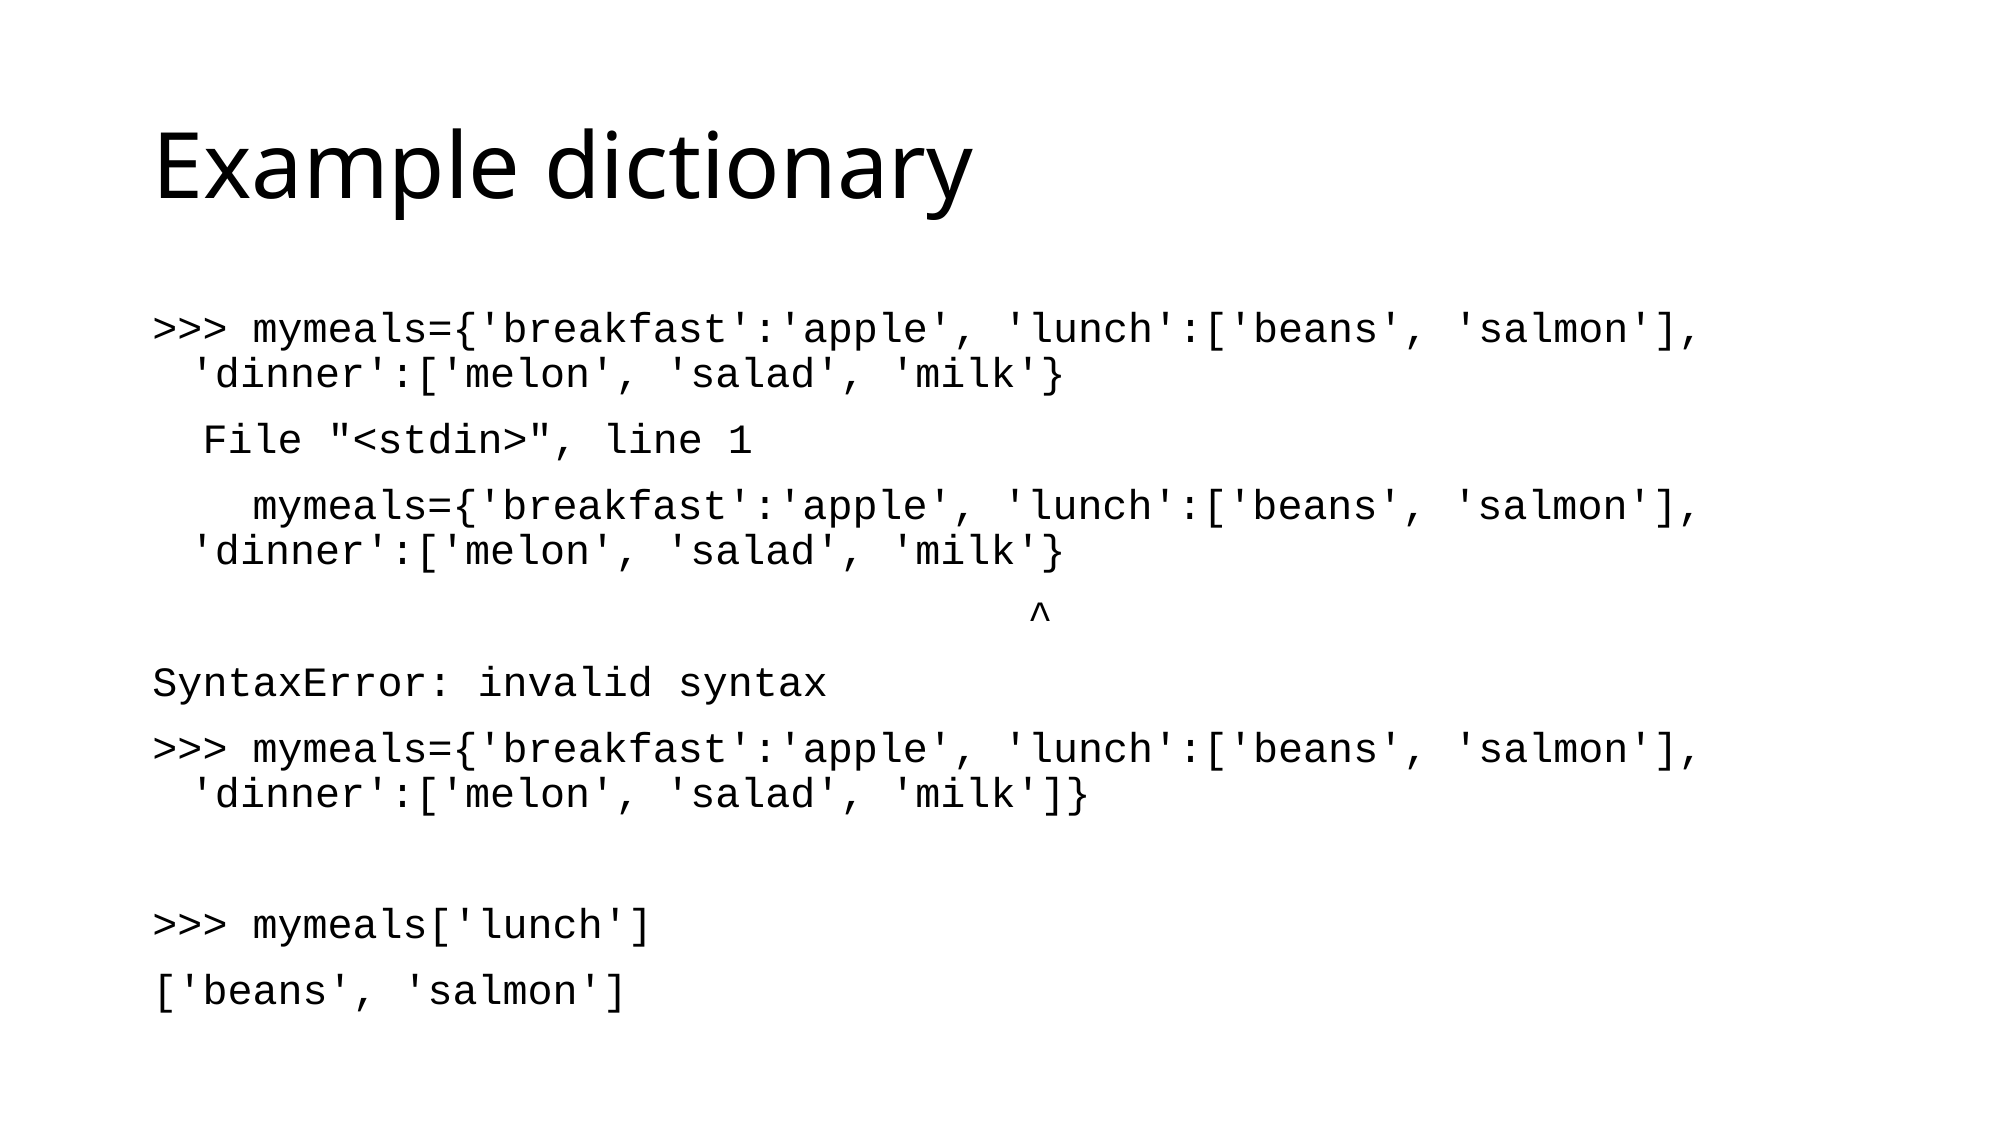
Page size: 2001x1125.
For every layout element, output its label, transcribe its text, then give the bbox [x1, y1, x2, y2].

list >>> mymeals={'breakfast':'apple', 'lunch':['beans', 'salmon'], 'dinner':['melon', 'salad', 'milk'} File "<stdin>", line 1 mymeals={'breakfast':'apple', 'lunch':['beans', 'salmon'], 'dinner':['melon', 'salad', 'milk'} ^ SyntaxError: invalid syntax >>> mymeals={'breakfast':'apple', 'lunch':['beans', 'salmon'], 'dinner':['melon', 'salad', 'milk']} >>> mymeals['lunch'] ['beans', 'salmon'] [137, 299, 1948, 1014]
title Example dictionary [137, 59, 1863, 278]
